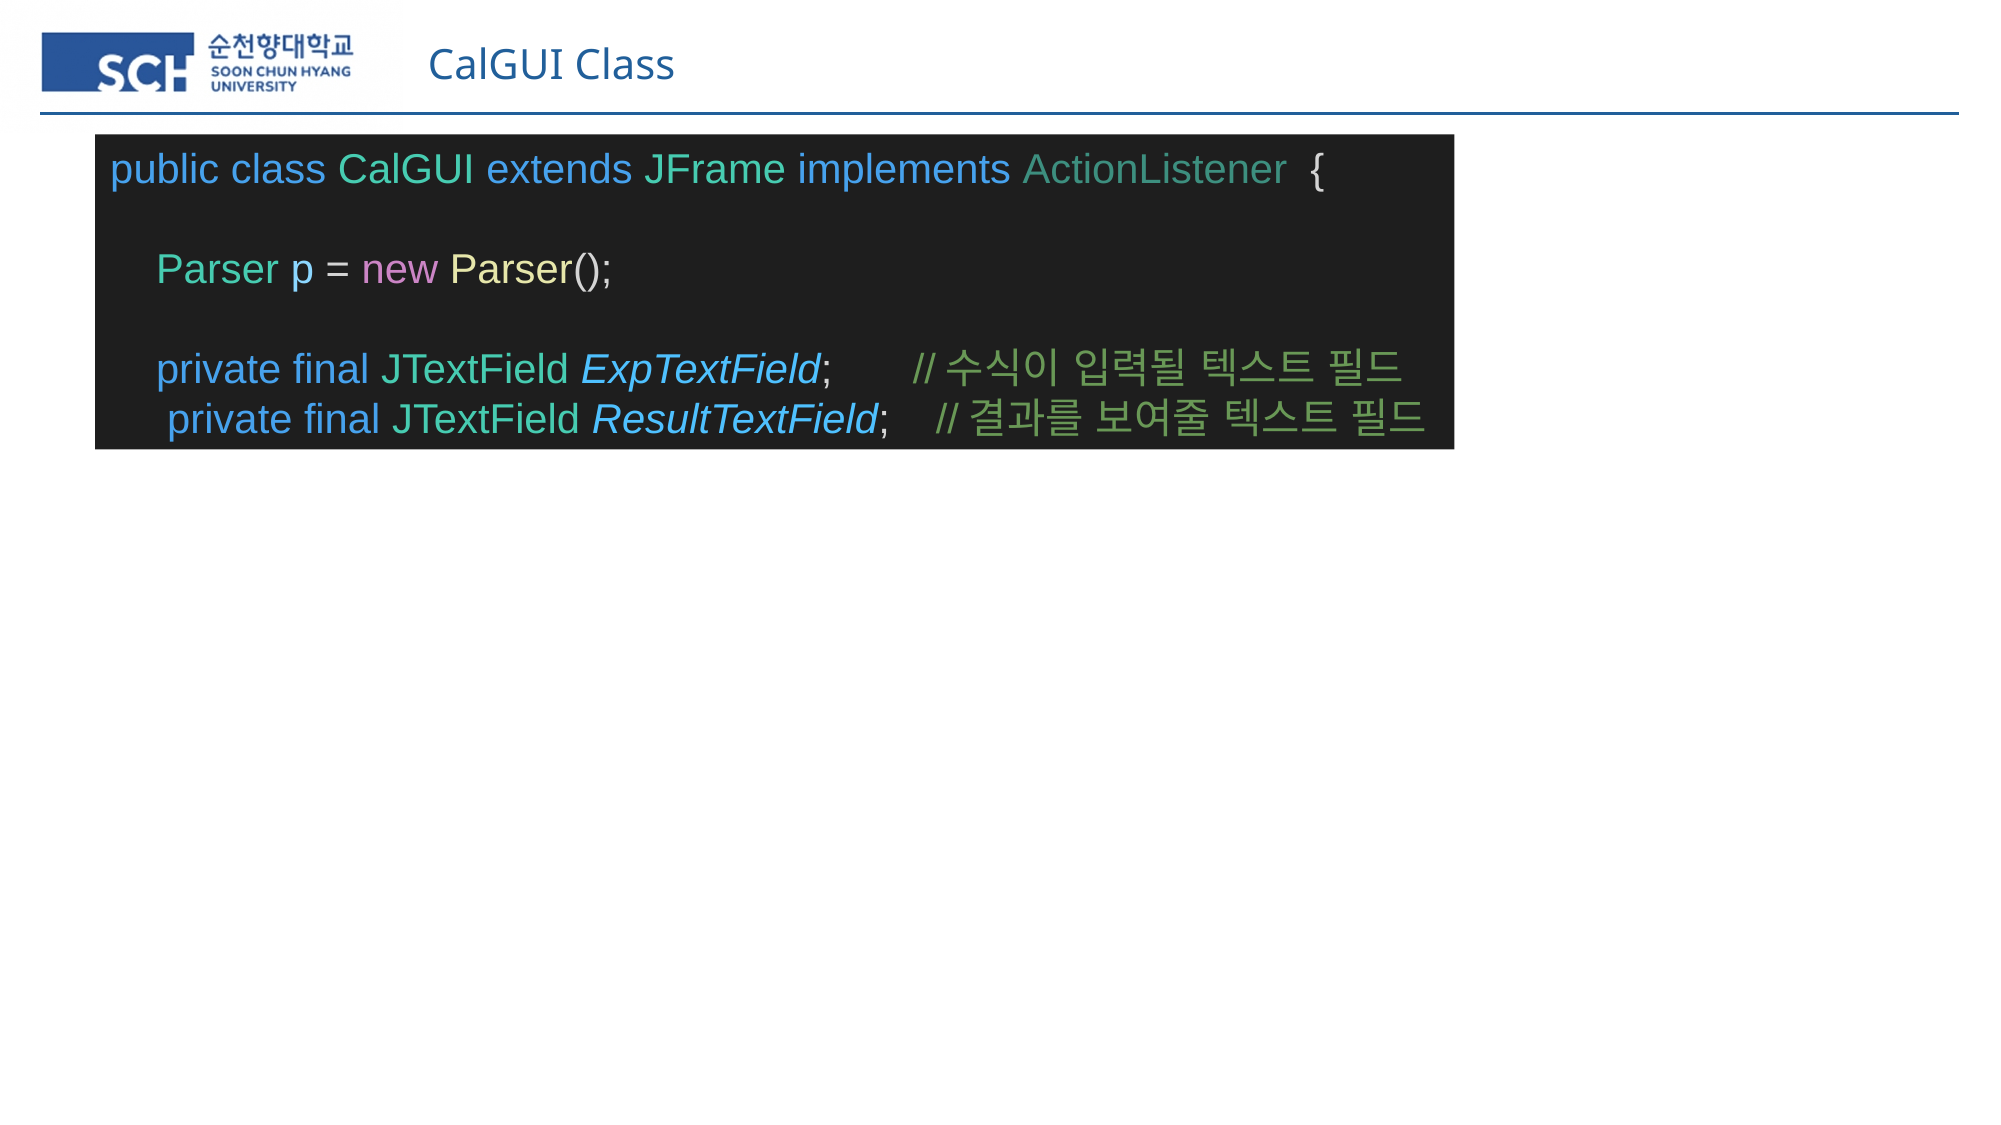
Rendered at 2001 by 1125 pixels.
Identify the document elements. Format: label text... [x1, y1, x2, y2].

text_box CalGUI Class [413, 30, 1061, 95]
picture [0, 0, 404, 134]
text_box public class CalGUI extends JFrame implements ActionListener { Parser p = new Parser(); private final JTextField ExpTextField; //수식이 입력될 텍스트 필드 private final JTextField ResultTextField; //결과를 보여줄 텍스트 필드 [95, 134, 1455, 450]
